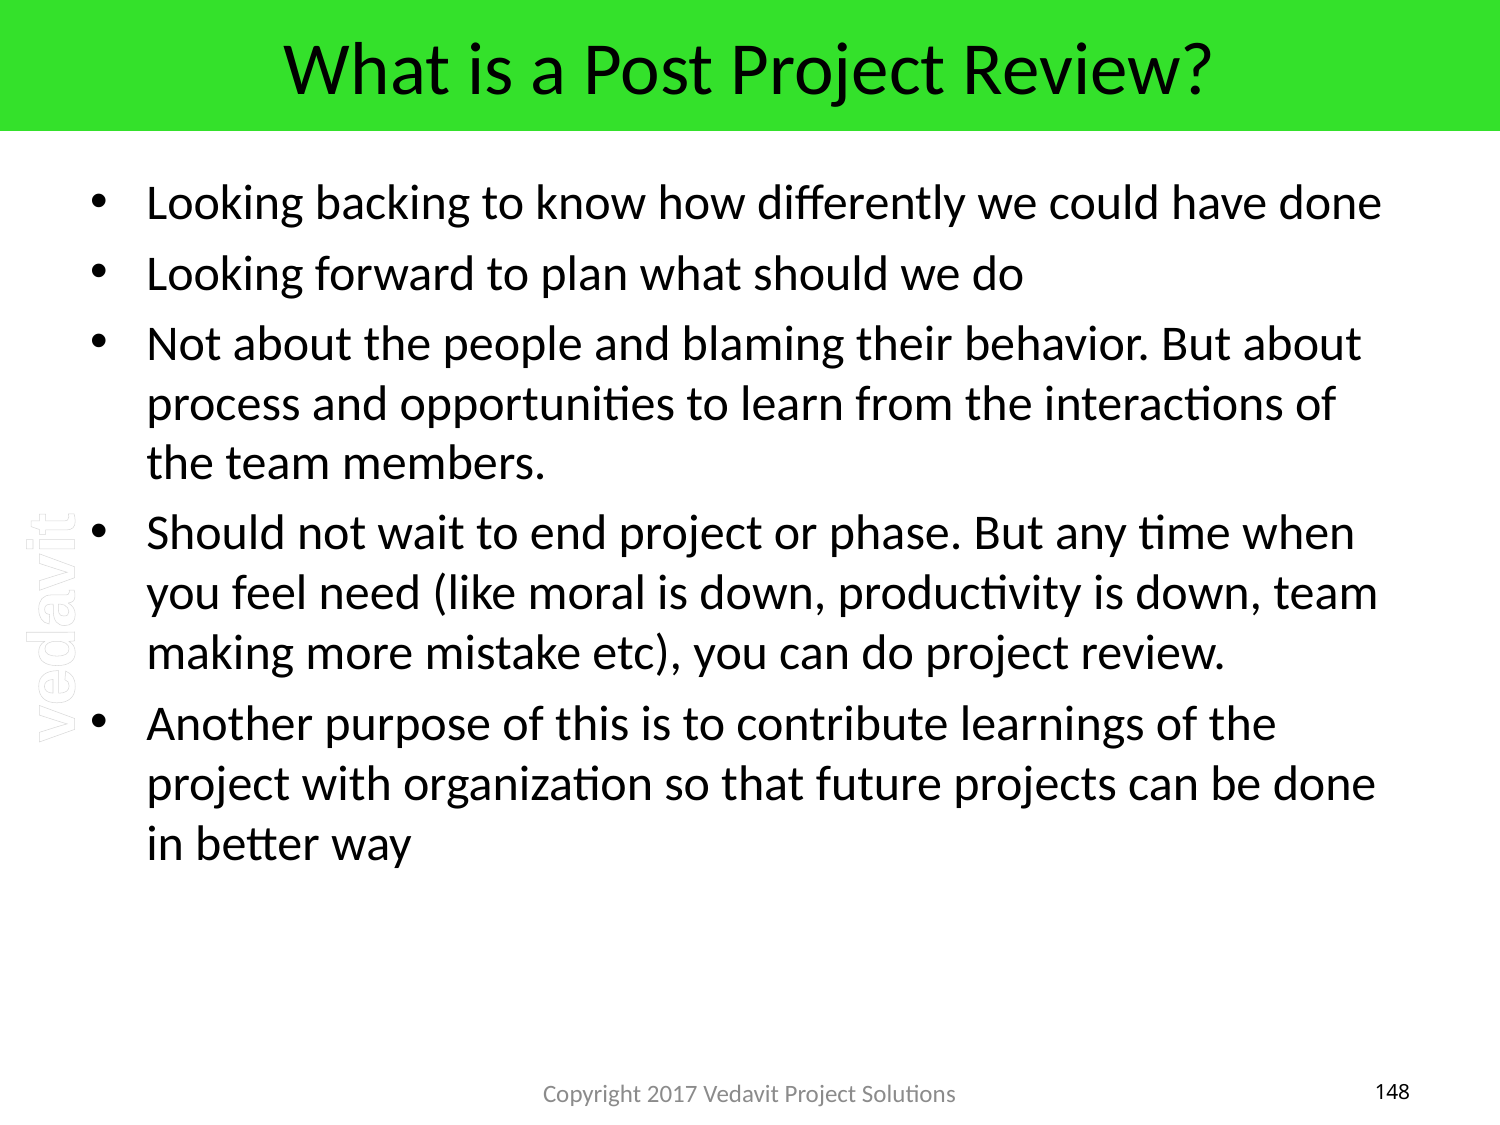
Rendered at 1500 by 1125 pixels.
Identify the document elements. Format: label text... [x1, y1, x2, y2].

footer Copyright 2017 Vedavit Project Solutions [512, 1062, 988, 1123]
list Looking backing to know how differently we could have done Looking forward to plan what should we do Not about the people and blaming their behavior. But about process and opportunities to learn from the interactions of the team members. Should not wait to end project or phase. But any time when you feel need (like moral is down, productivity is down, team making more mistake etc), you can do project review. Another purpose of this is to contribute learnings of the project with organization so that future projects can be done in better way [75, 162, 1425, 1000]
title What is a Post Project Review? [0, 0, 1500, 131]
slide_number 148 [1074, 1062, 1425, 1123]
